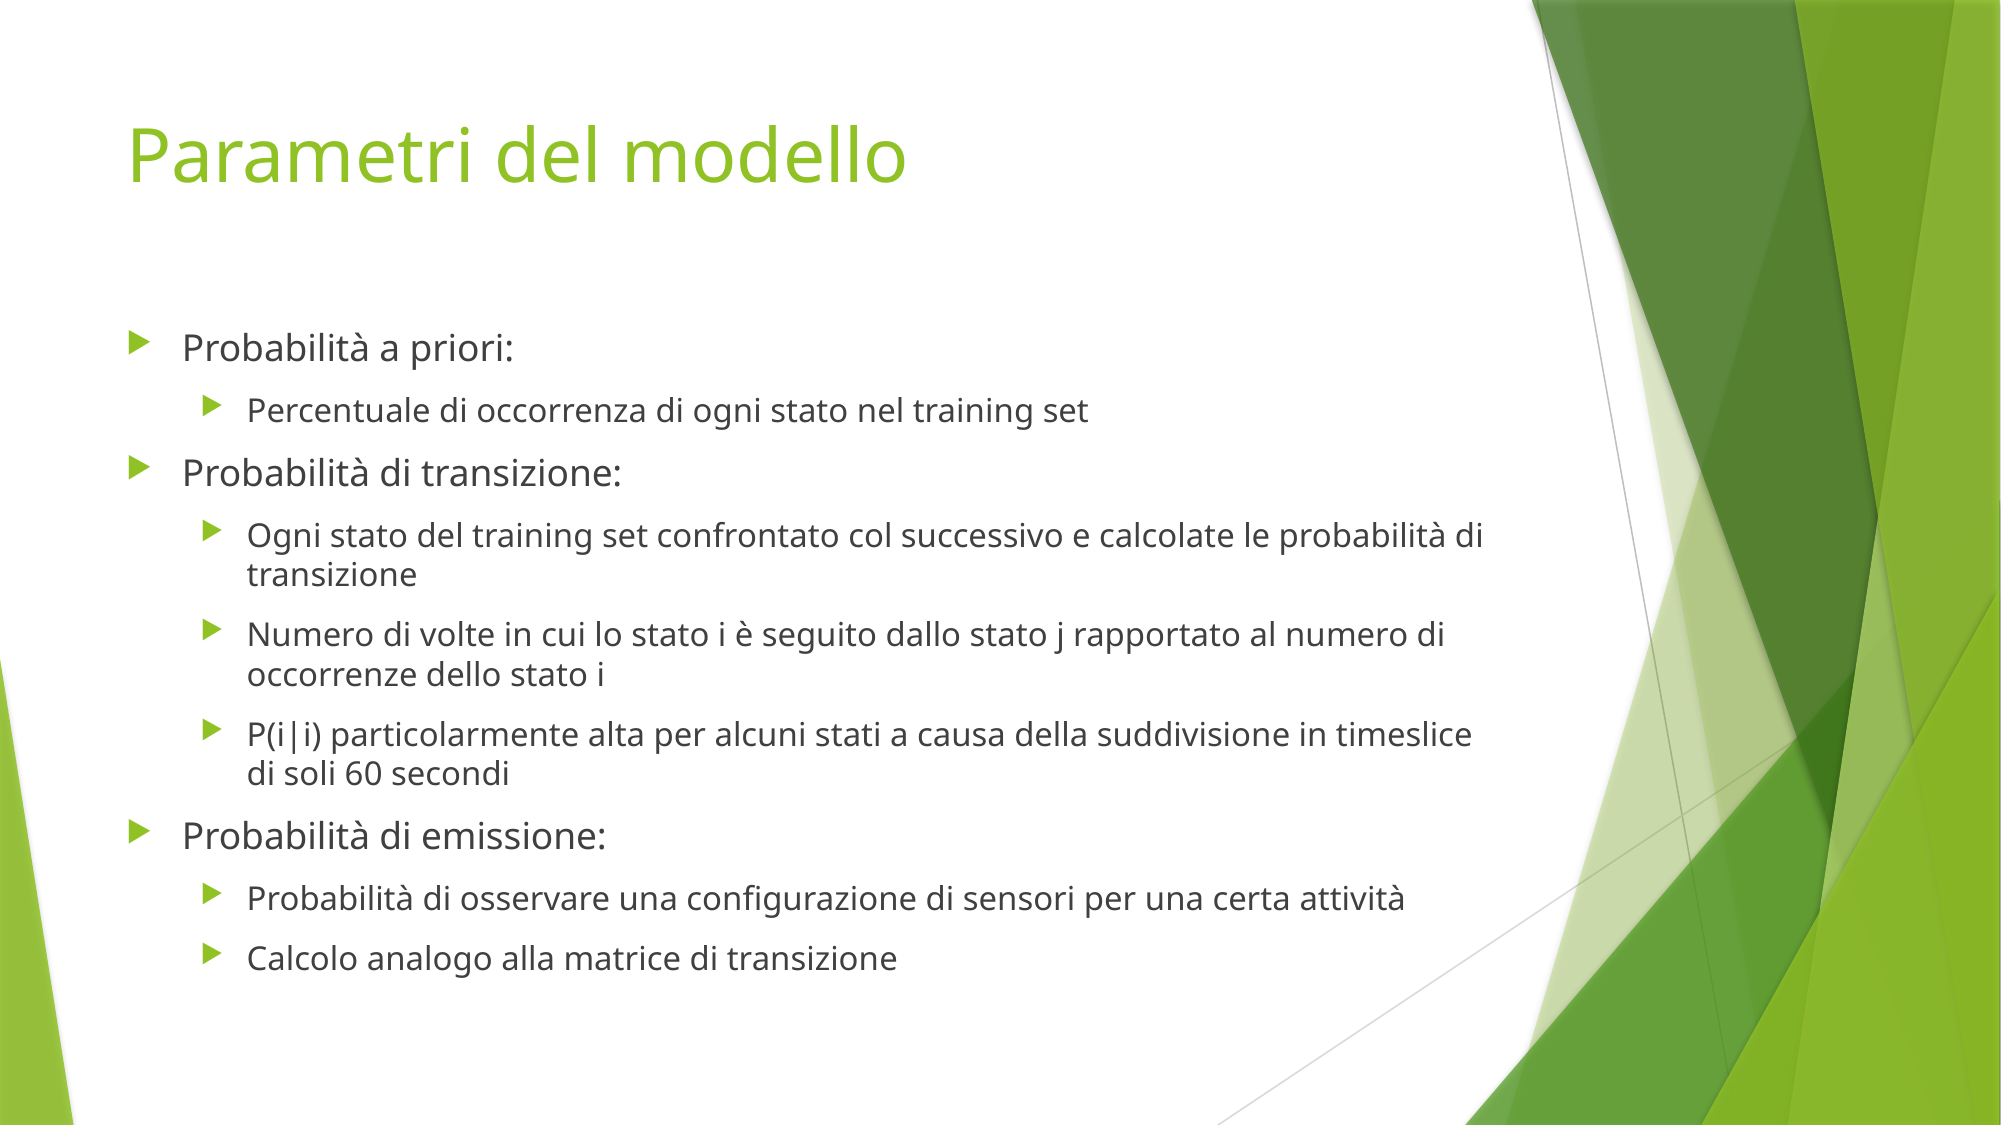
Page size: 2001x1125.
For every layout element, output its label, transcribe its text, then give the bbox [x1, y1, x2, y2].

list Probabilità a priori: Percentuale di occorrenza di ogni stato nel training set Probabilità di transizione: Ogni stato del training set confrontato col successivo e calcolate le probabilità di transizione Numero di volte in cui lo stato i è seguito dallo stato j rapportato al numero di occorrenze dello stato i P(i|i) particolarmente alta per alcuni stati a causa della suddivisione in timeslice di soli 60 secondi Probabilità di emissione: Probabilità di osservare una configurazione di sensori per una certa attività Calcolo analogo alla matrice di transizione [111, 316, 1522, 991]
title Parametri del modello [111, 99, 1522, 316]
